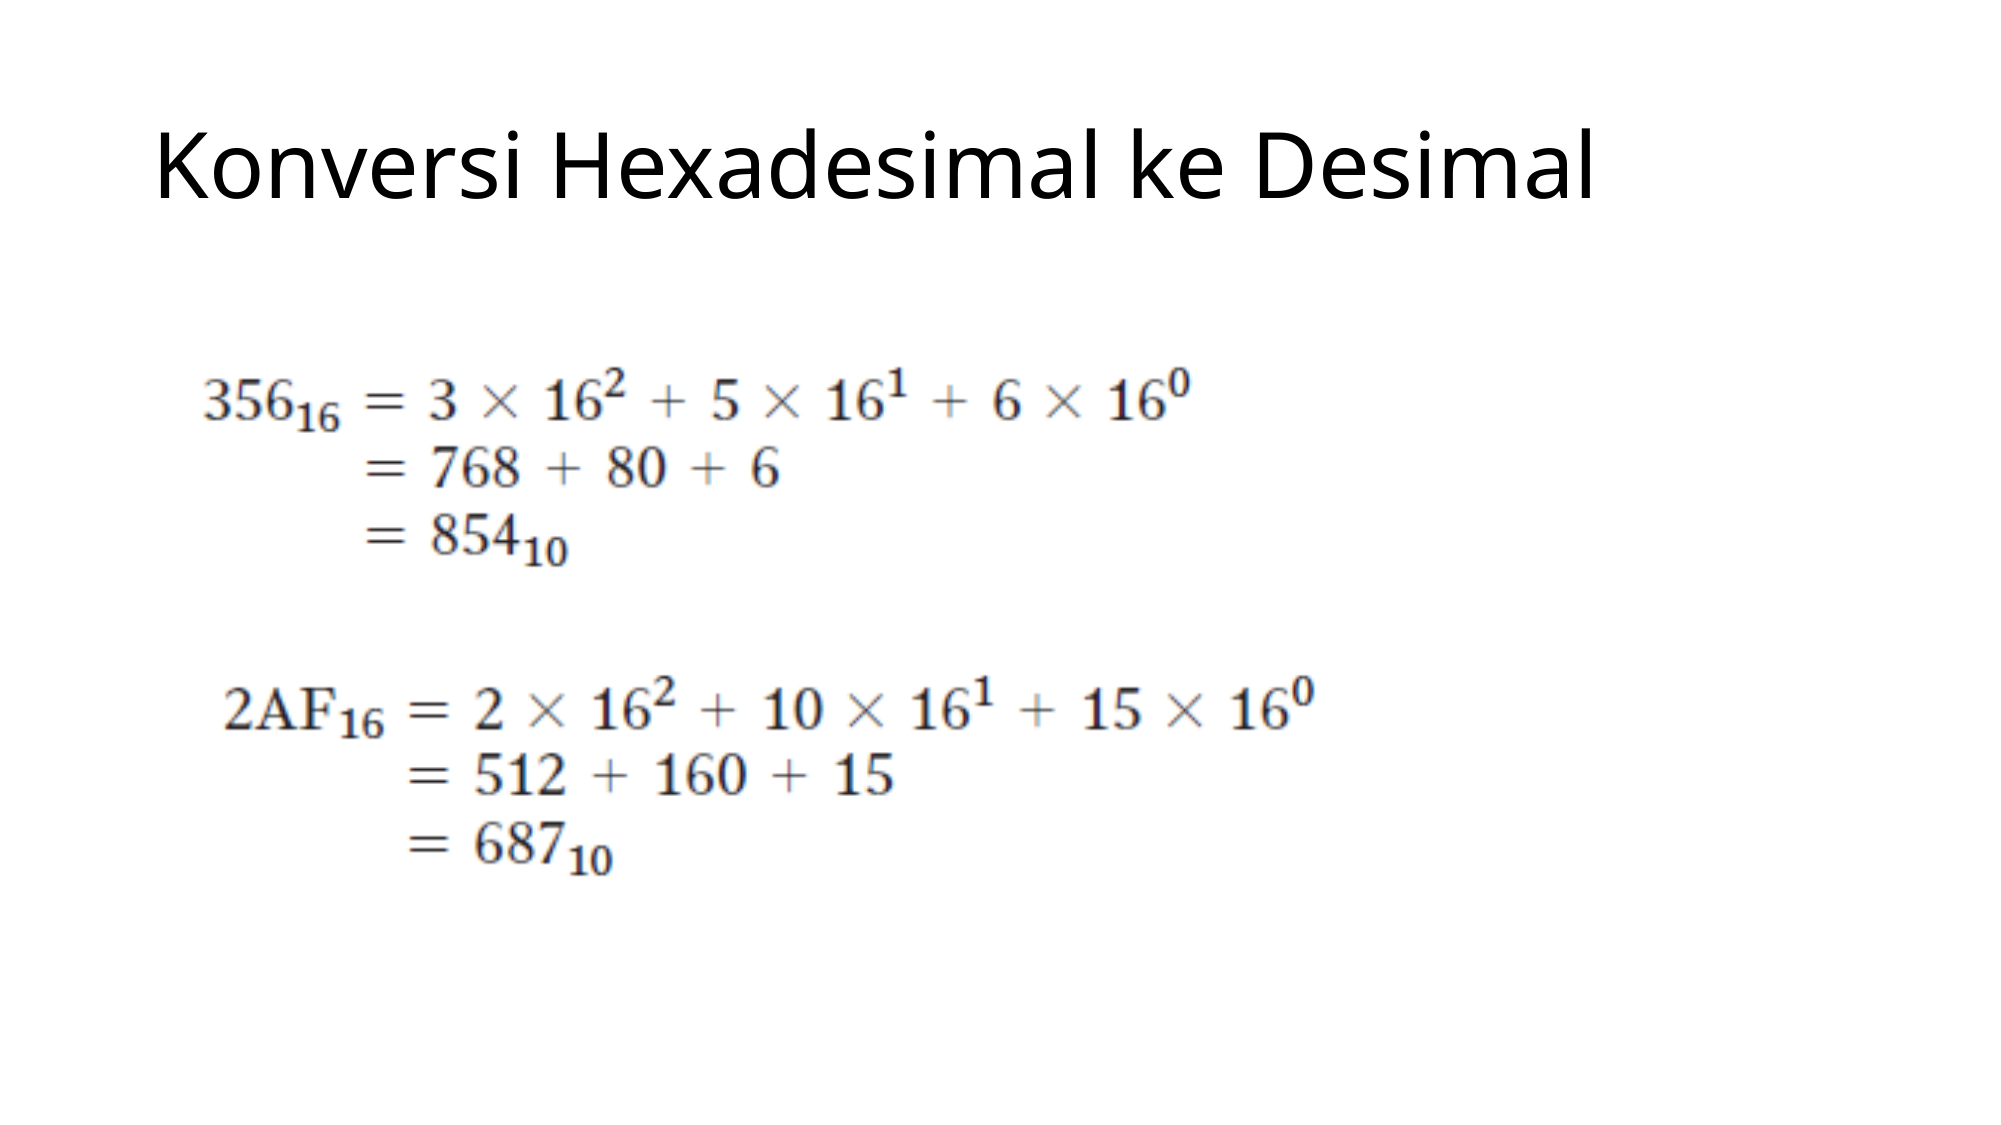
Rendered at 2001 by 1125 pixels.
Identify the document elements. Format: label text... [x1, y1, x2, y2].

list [109, 348, 1289, 577]
title Konversi Hexadesimal ke Desimal [137, 59, 1863, 278]
picture [188, 647, 1407, 915]
